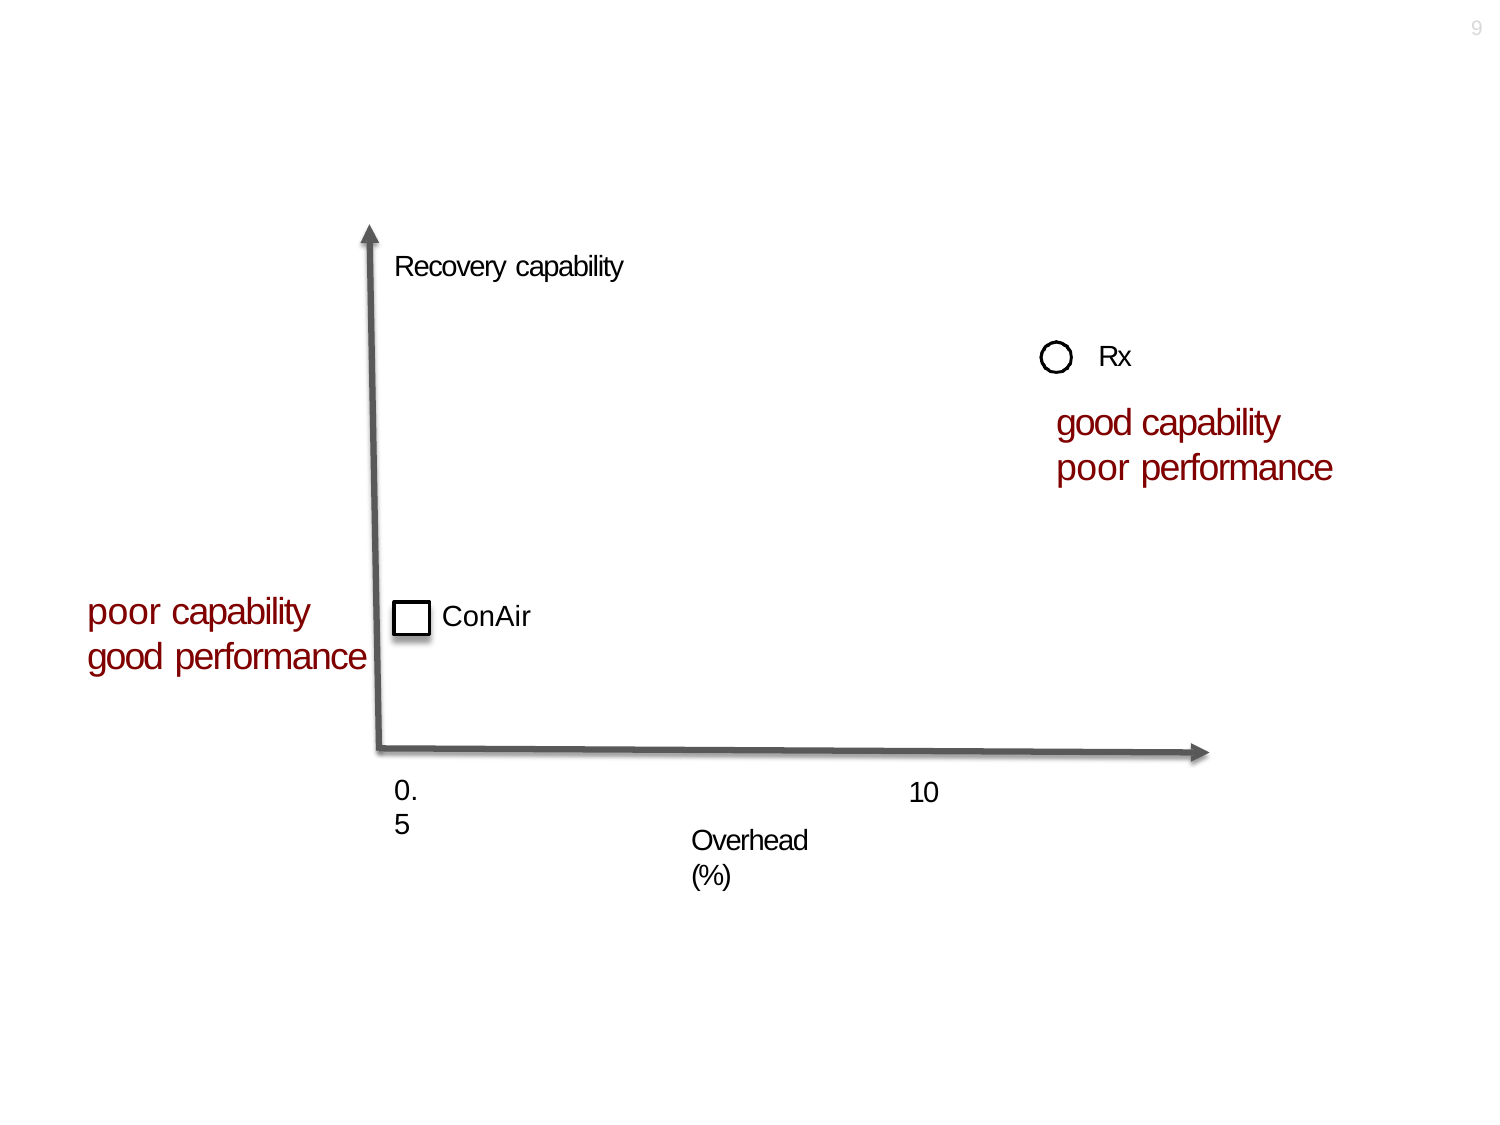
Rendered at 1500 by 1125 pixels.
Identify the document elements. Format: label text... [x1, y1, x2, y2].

text_box poor capability good performance [84, 585, 370, 678]
text_box Overhead (%) [688, 819, 858, 892]
text_box Rx good capability poor performance [1054, 315, 1338, 488]
text_box [360, 224, 382, 731]
text_box [383, 598, 440, 652]
text_box [379, 743, 1210, 762]
text_box 9 [1468, 12, 1484, 40]
text_box ConAir [439, 595, 533, 633]
text_box 10 [906, 771, 940, 809]
text_box Recovery capability [392, 245, 625, 283]
text_box 0.5 [392, 768, 432, 841]
text_box [372, 731, 1235, 782]
text_box [1039, 340, 1054, 374]
text_box [394, 602, 430, 635]
text_box [343, 202, 395, 761]
